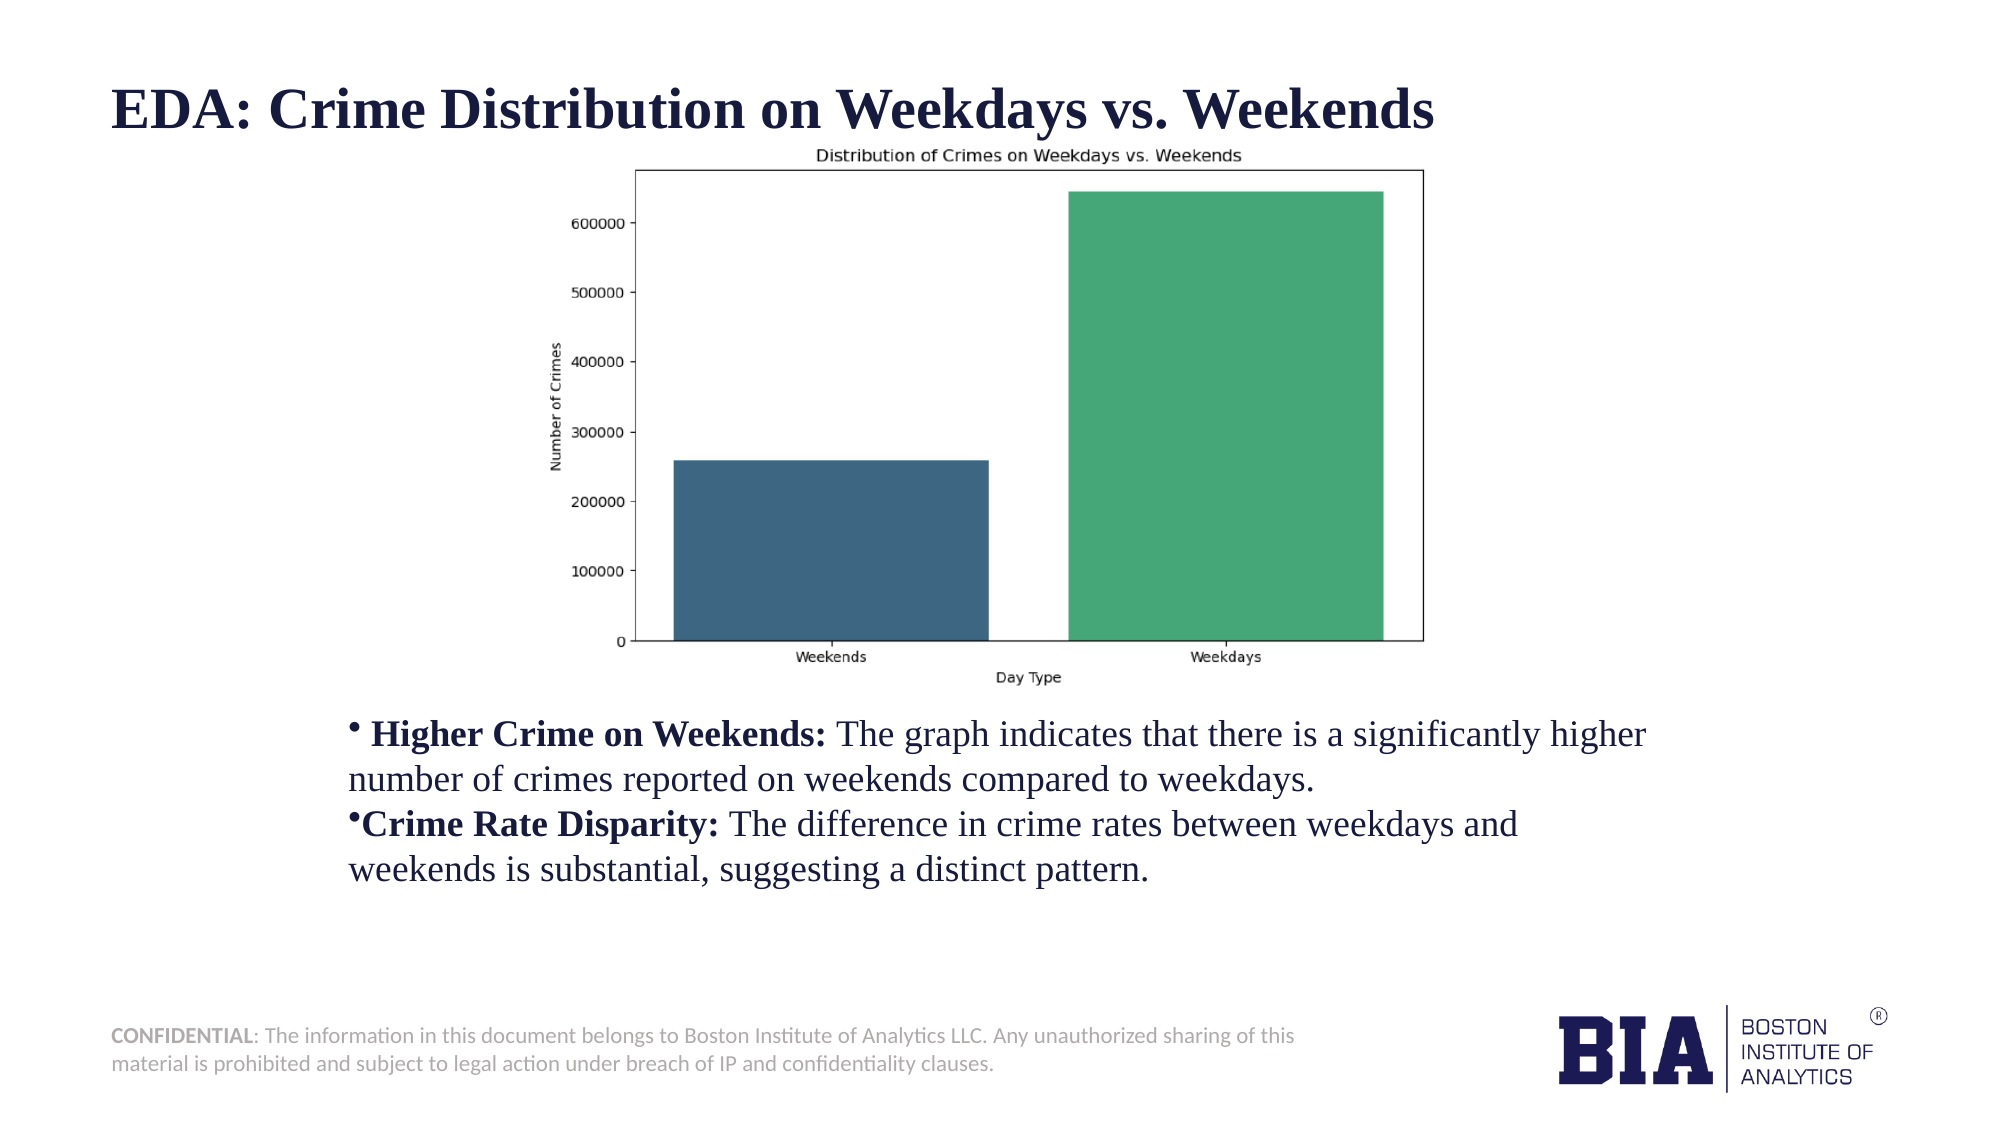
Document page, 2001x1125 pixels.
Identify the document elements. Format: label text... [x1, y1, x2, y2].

title EDA: Crime Distribution on Weekdays vs. Weekends [111, 59, 1889, 161]
picture [541, 142, 1459, 686]
picture [1557, 1003, 1889, 1094]
list Higher Crime on Weekends: The graph indicates that there is a significantly higher number of crimes reported on weekends compared to weekdays. Crime Rate Disparity: The difference in crime rates between weekdays and weekends is substantial, suggesting a distinct pattern. [333, 701, 1667, 1018]
